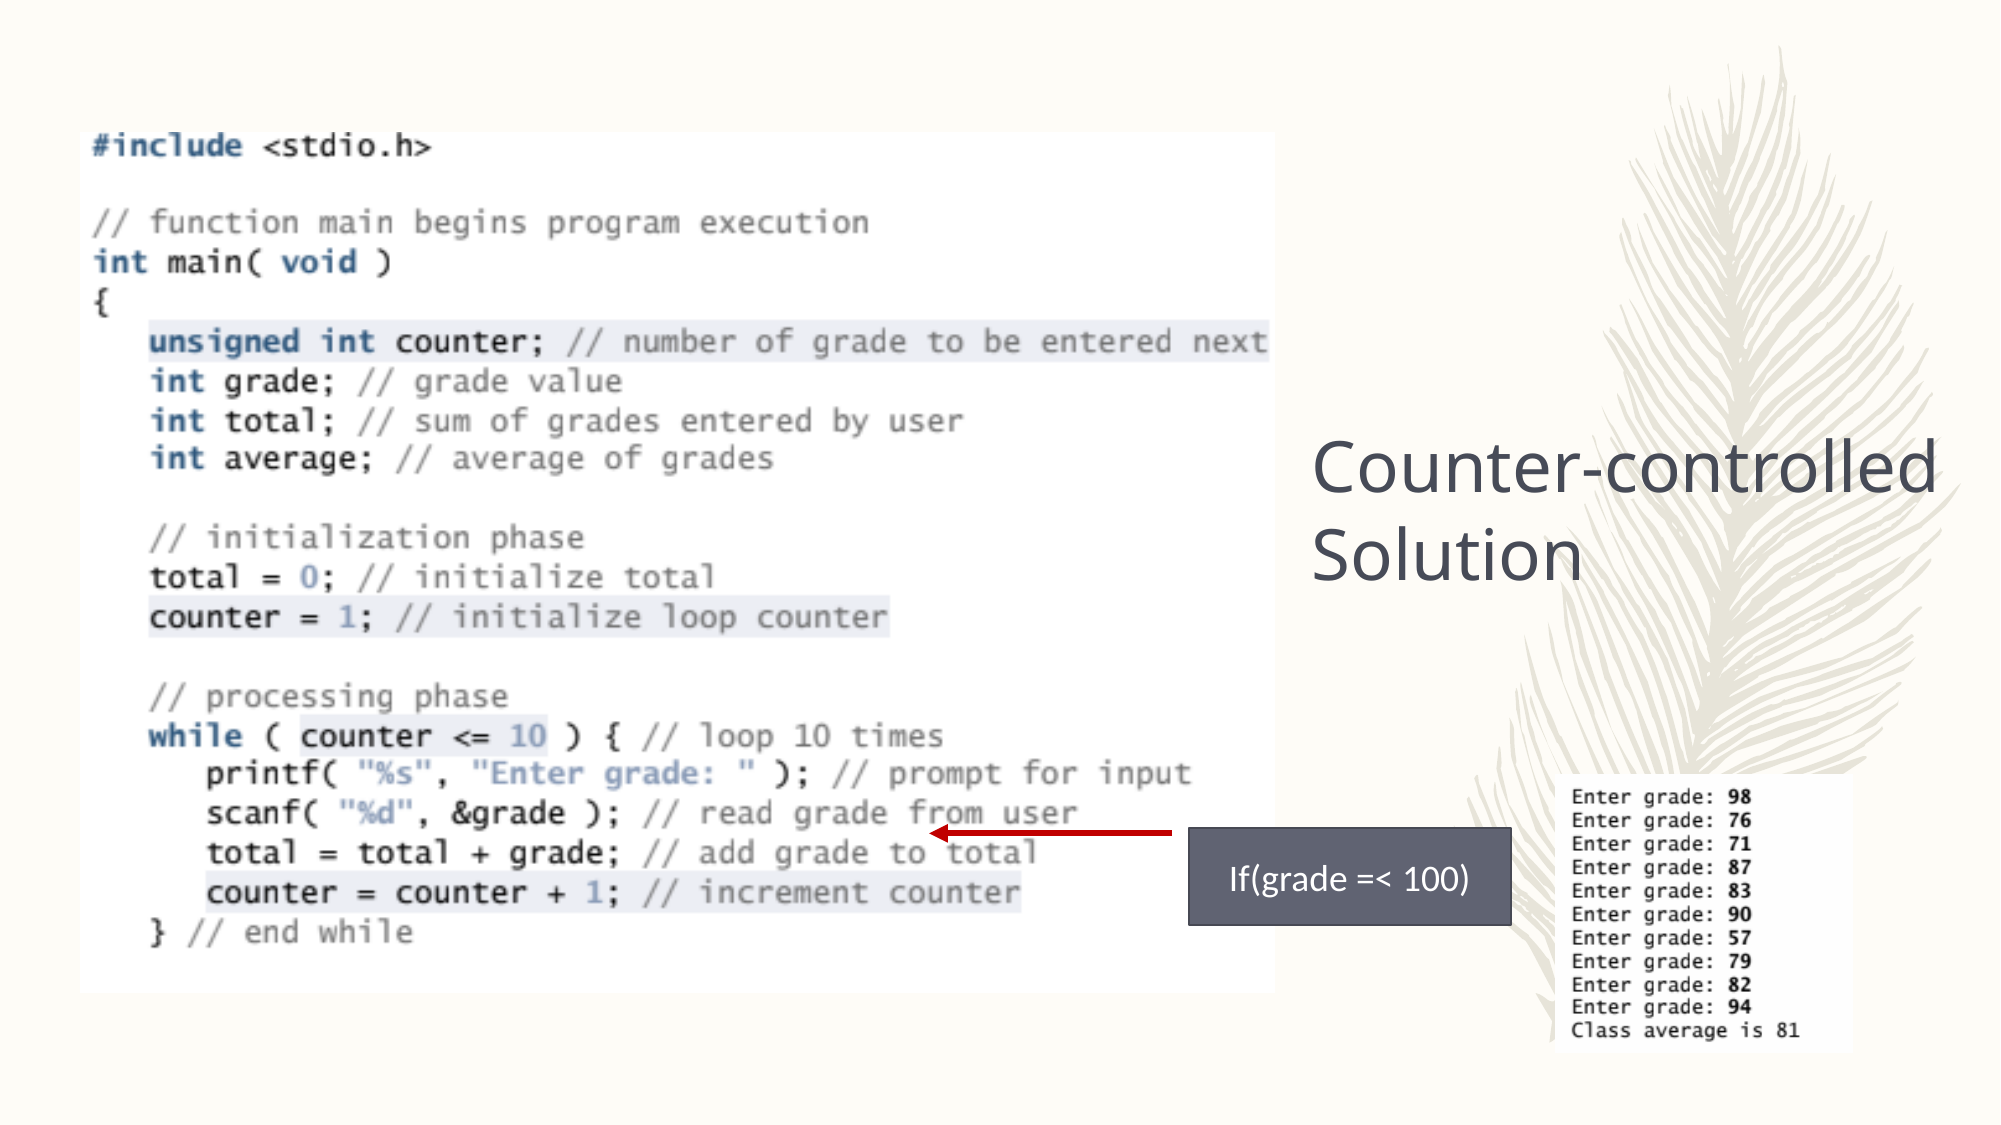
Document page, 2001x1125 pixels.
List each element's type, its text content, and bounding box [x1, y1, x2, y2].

picture [1555, 773, 1853, 1053]
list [79, 132, 1275, 993]
title Counter-controlled Solution [1296, 325, 1969, 603]
text_box If(grade =< 100) [1275, 827, 1512, 926]
